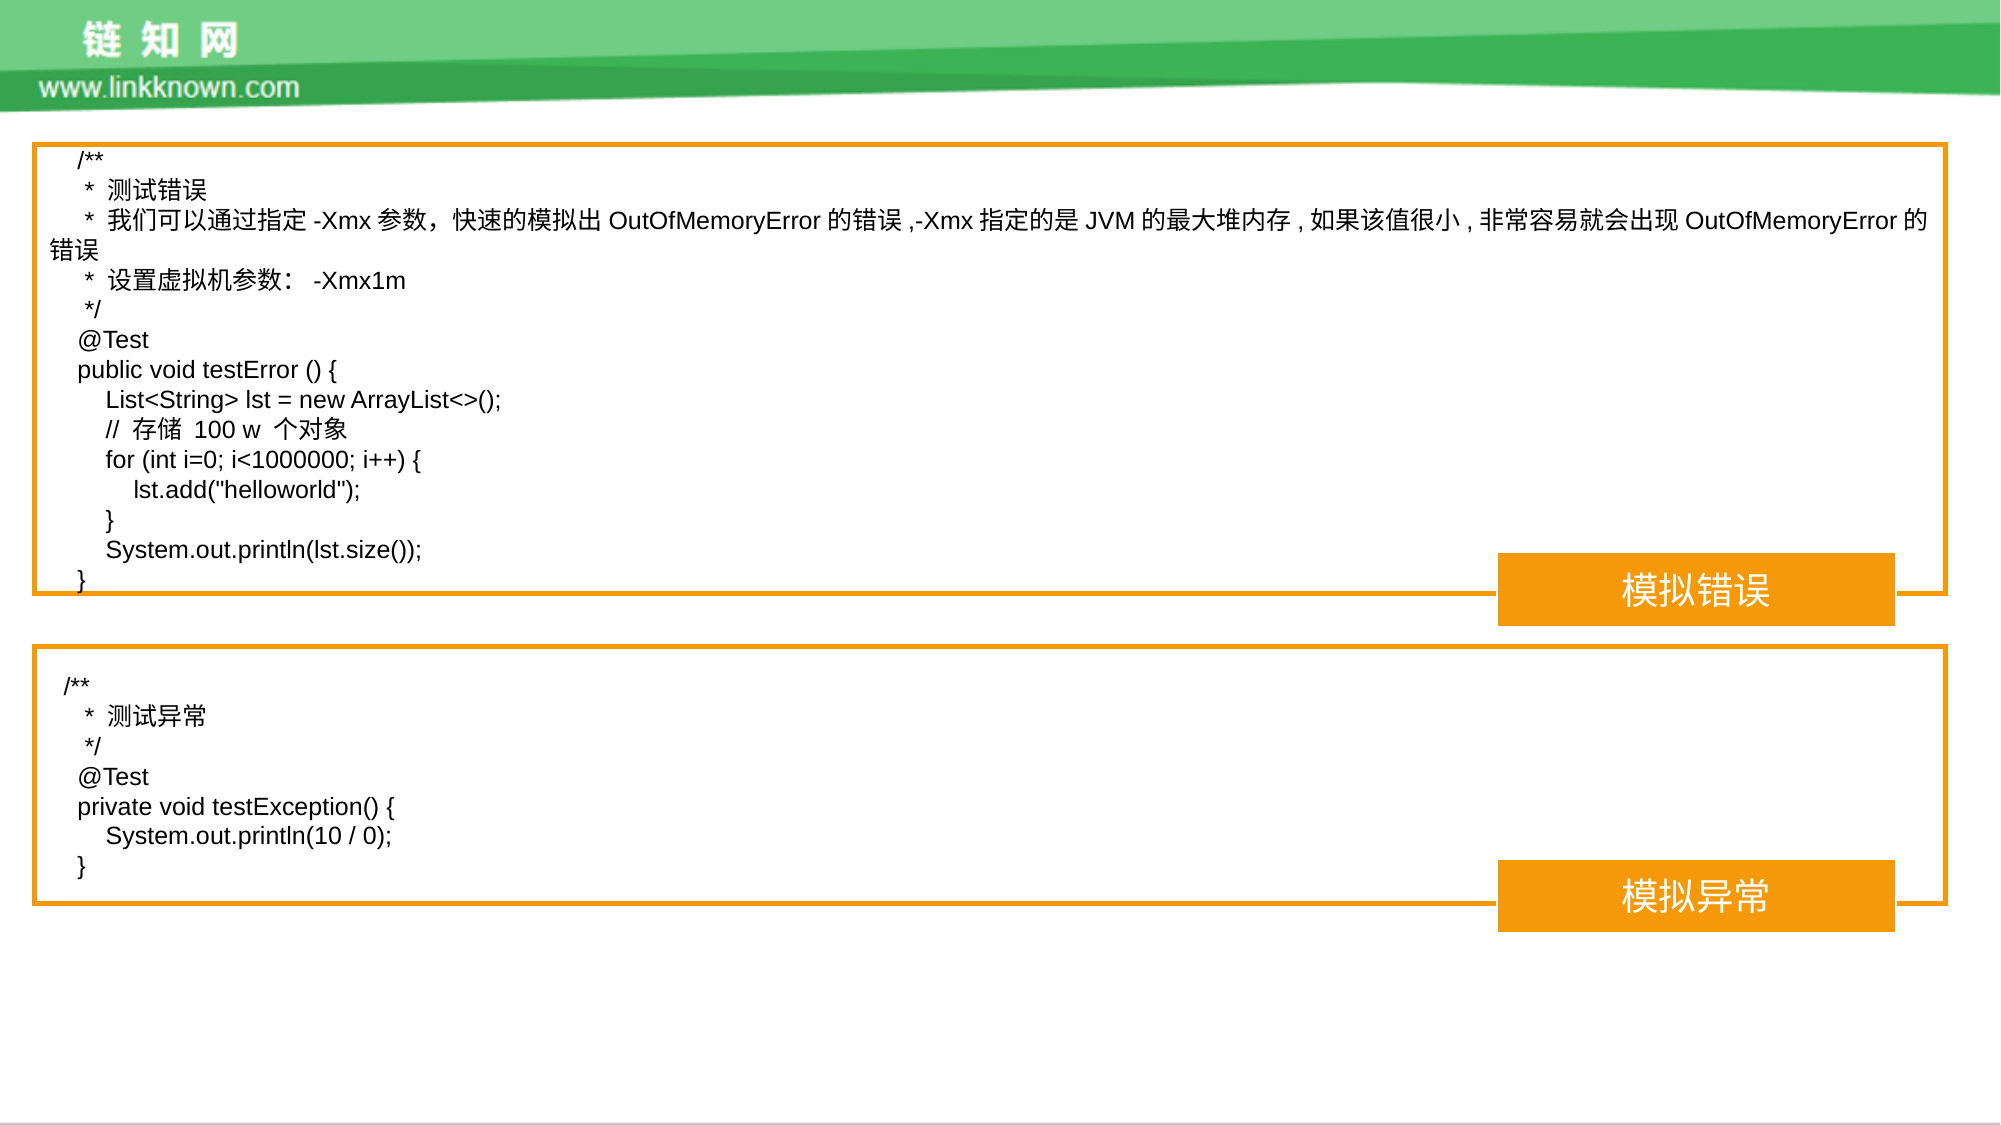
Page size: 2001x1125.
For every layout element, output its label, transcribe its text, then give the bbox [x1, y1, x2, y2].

text_box 模拟异常 [1496, 857, 1897, 934]
text_box /** * 测试错误 * 我们可以通过指定-Xmx参数，快速的模拟出OutOfMemoryError的错误,-Xmx指定的是JVM的最大堆内存,如果该值很小,非常容易就会出现OutOfMemoryError的错误 * 设置虚拟机参数：-Xmx1m */ @Test public void testError () { List<String> lst = new ArrayList<>(); // 存储 100 w 个对象 for (int i=0; i<1000000; i++) { lst.add("helloworld"); } System.out.println(lst.size()); } [34, 143, 1946, 594]
text_box 模拟错误 [1496, 551, 1897, 628]
text_box /** * 测试异常 */ @Test private void testException() { System.out.println(10 / 0); } [34, 645, 1946, 905]
picture [0, 0, 2001, 1125]
